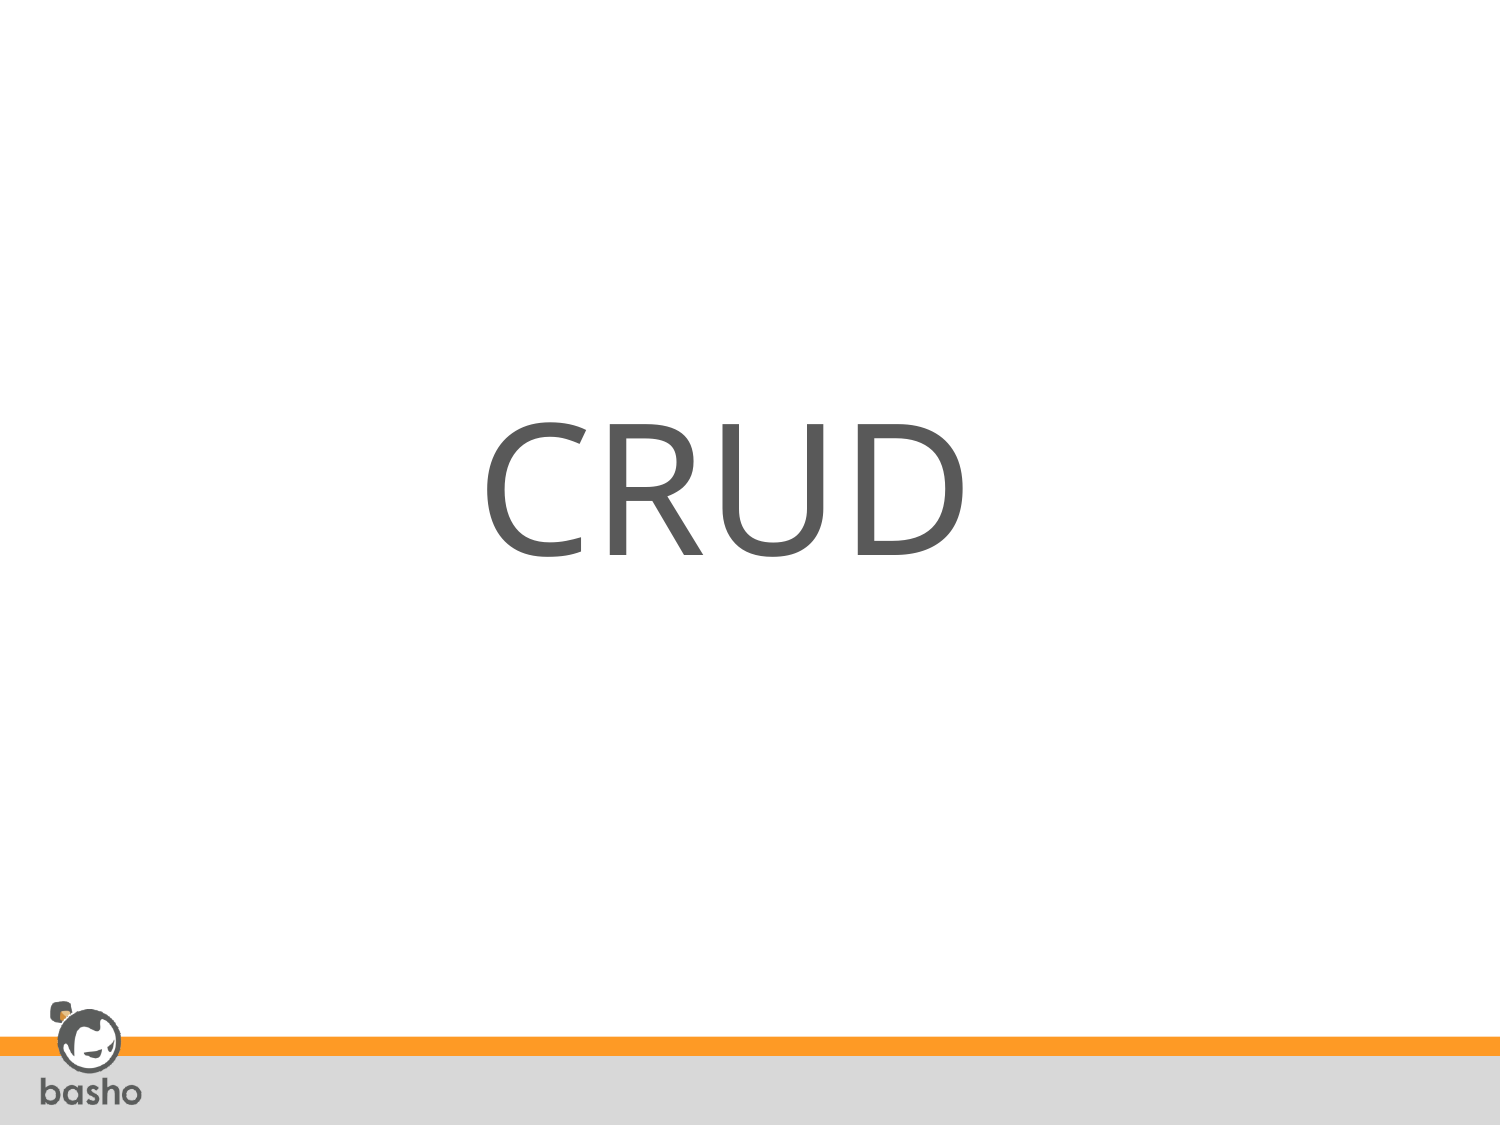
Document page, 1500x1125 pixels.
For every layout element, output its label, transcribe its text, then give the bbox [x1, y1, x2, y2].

picture [38, 1001, 144, 1115]
title CRUD [87, 315, 1363, 650]
